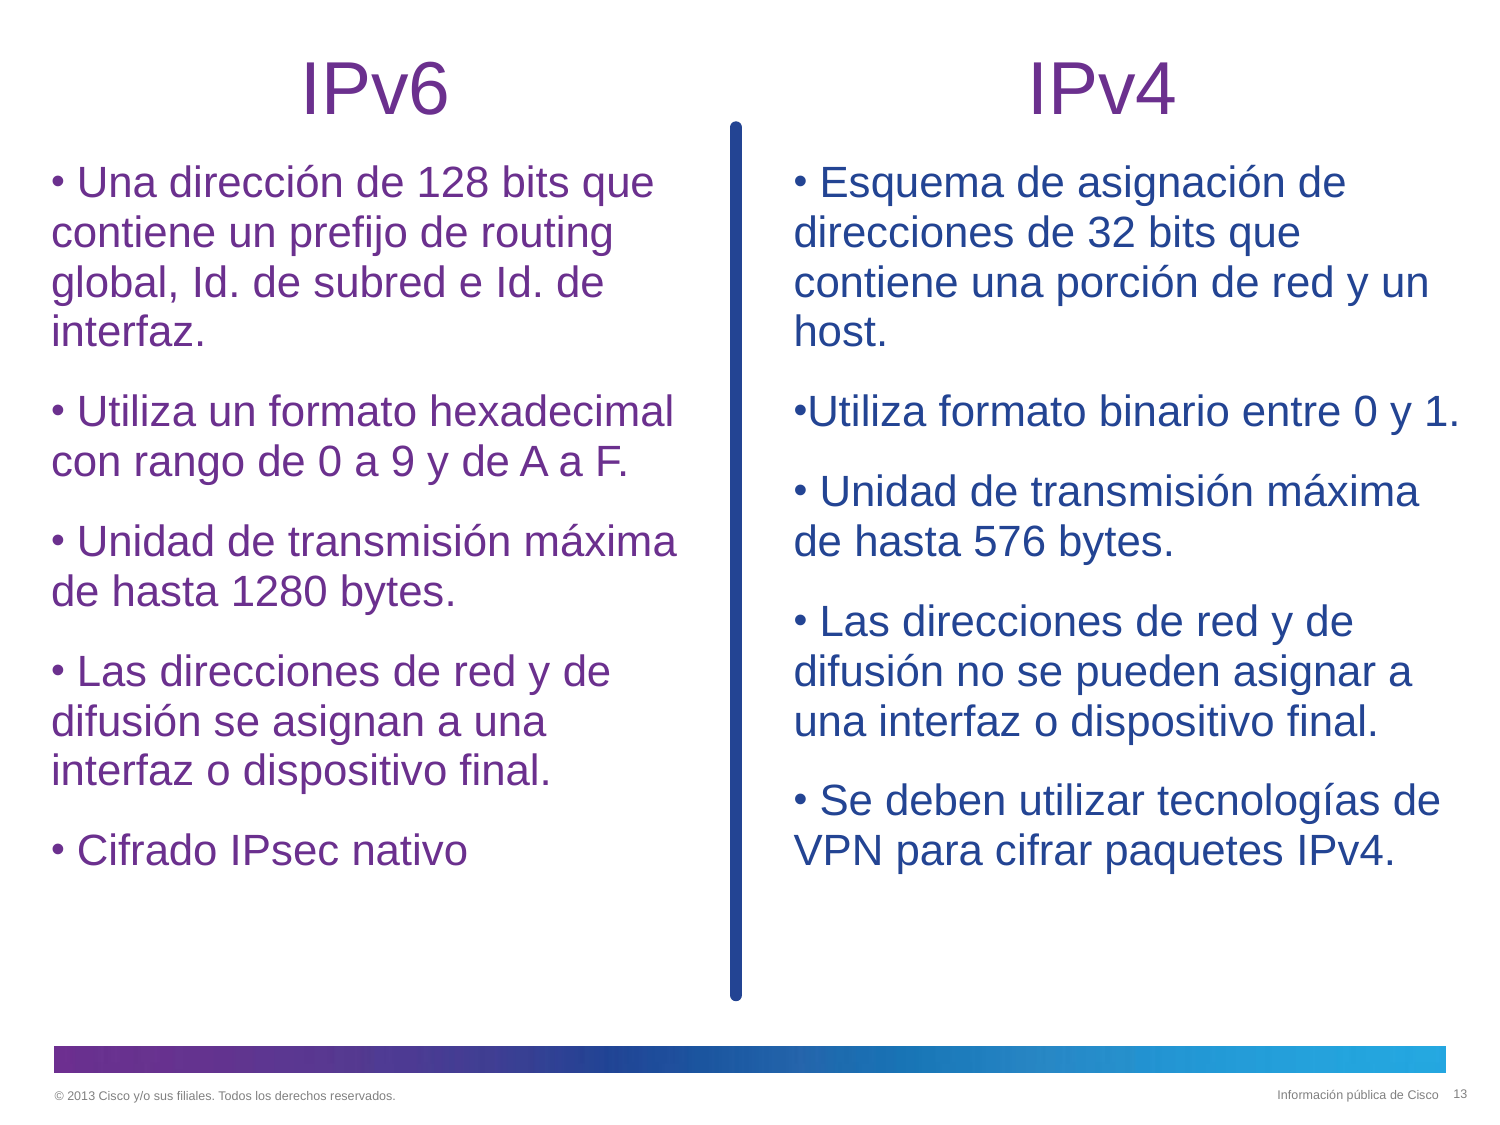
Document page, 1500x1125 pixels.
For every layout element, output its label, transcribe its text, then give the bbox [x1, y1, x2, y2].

list Una dirección de 128 bits que contiene un prefijo de routing global, Id. de subred e Id. de interfaz. Utiliza un formato hexadecimal con rango de 0 a 9 y de A a F. Unidad de transmisión máxima de hasta 1280 bytes. Las direcciones de red y de difusión se asignan a una interfaz o dispositivo final. Cifrado IPsec nativo [36, 149, 716, 1035]
list IPv4 [778, 49, 1427, 187]
title IPv6 [37, 49, 715, 149]
picture [54, 1046, 1446, 1073]
list Esquema de asignación de direcciones de 32 bits que contiene una porción de red y un host. Utiliza formato binario entre 0 y 1. Unidad de transmisión máxima de hasta 576 bytes. Las direcciones de red y de difusión no se pueden asignar a una interfaz o dispositivo final. Se deben utilizar tecnologías de VPN para cifrar paquetes IPv4. [778, 149, 1489, 1026]
